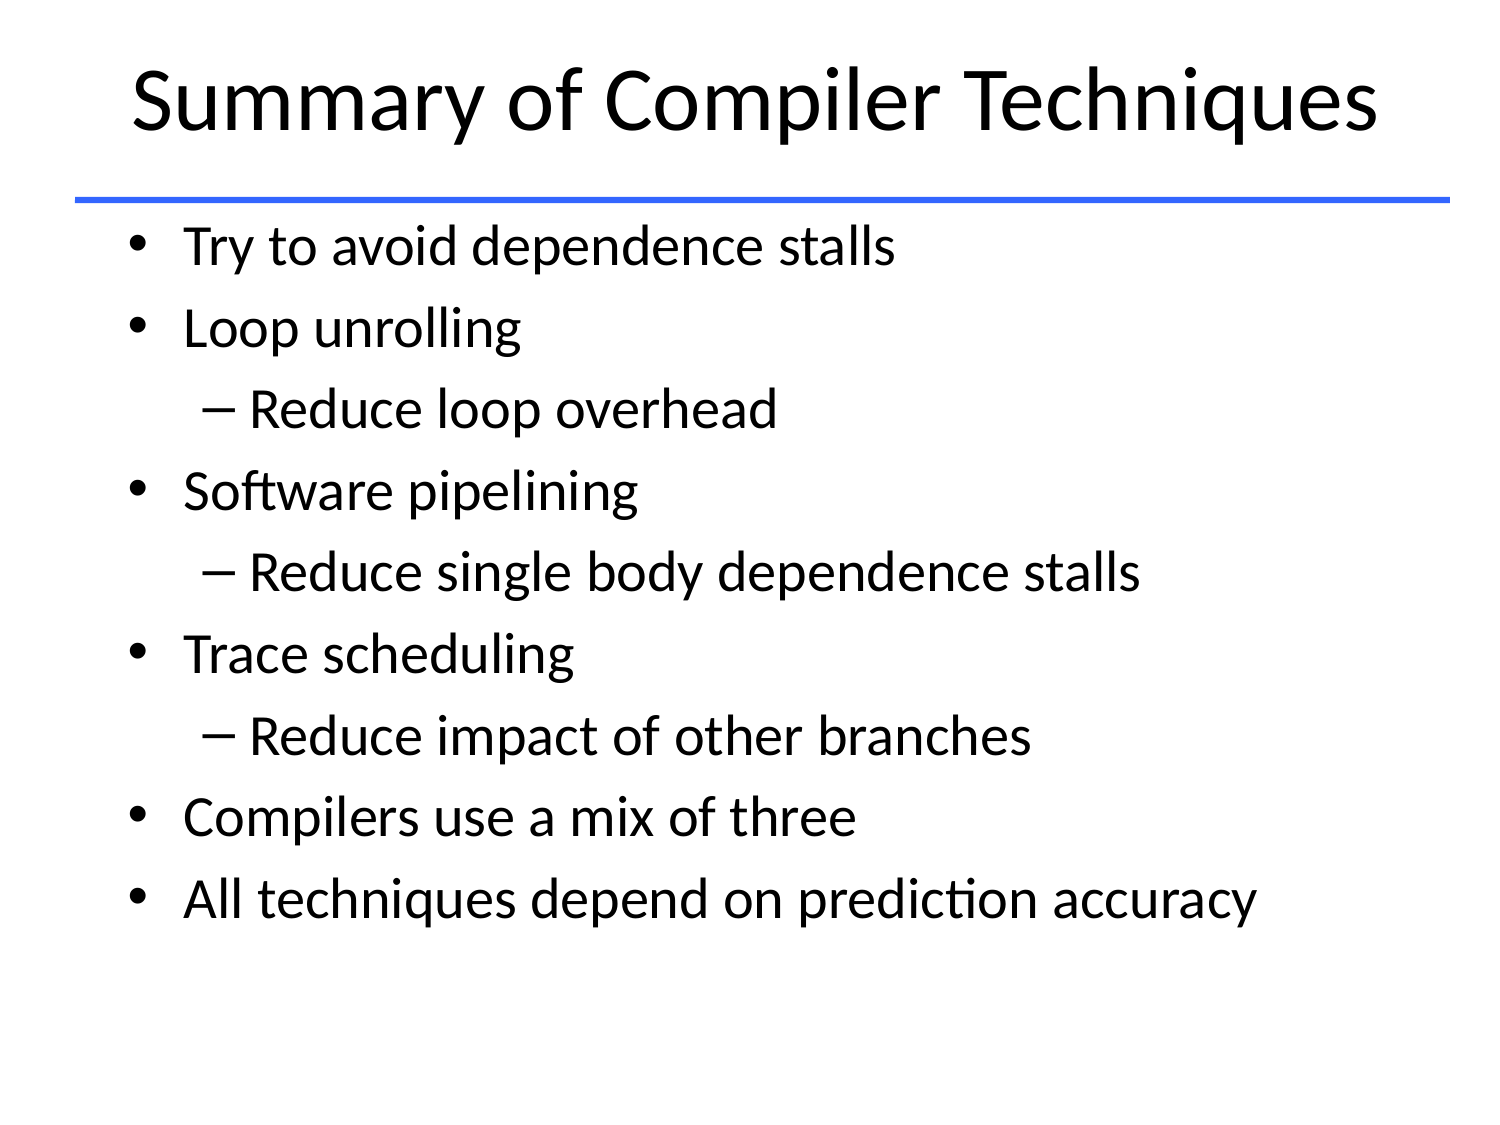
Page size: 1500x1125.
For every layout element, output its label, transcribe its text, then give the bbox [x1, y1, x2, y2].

title Summary of Compiler Techniques [99, 0, 1413, 188]
list Try to avoid dependence stalls Loop unrolling Reduce loop overhead Software pipelining Reduce single body dependence stalls Trace scheduling Reduce impact of other branches Compilers use a mix of three All techniques depend on prediction accuracy [112, 200, 1425, 1000]
